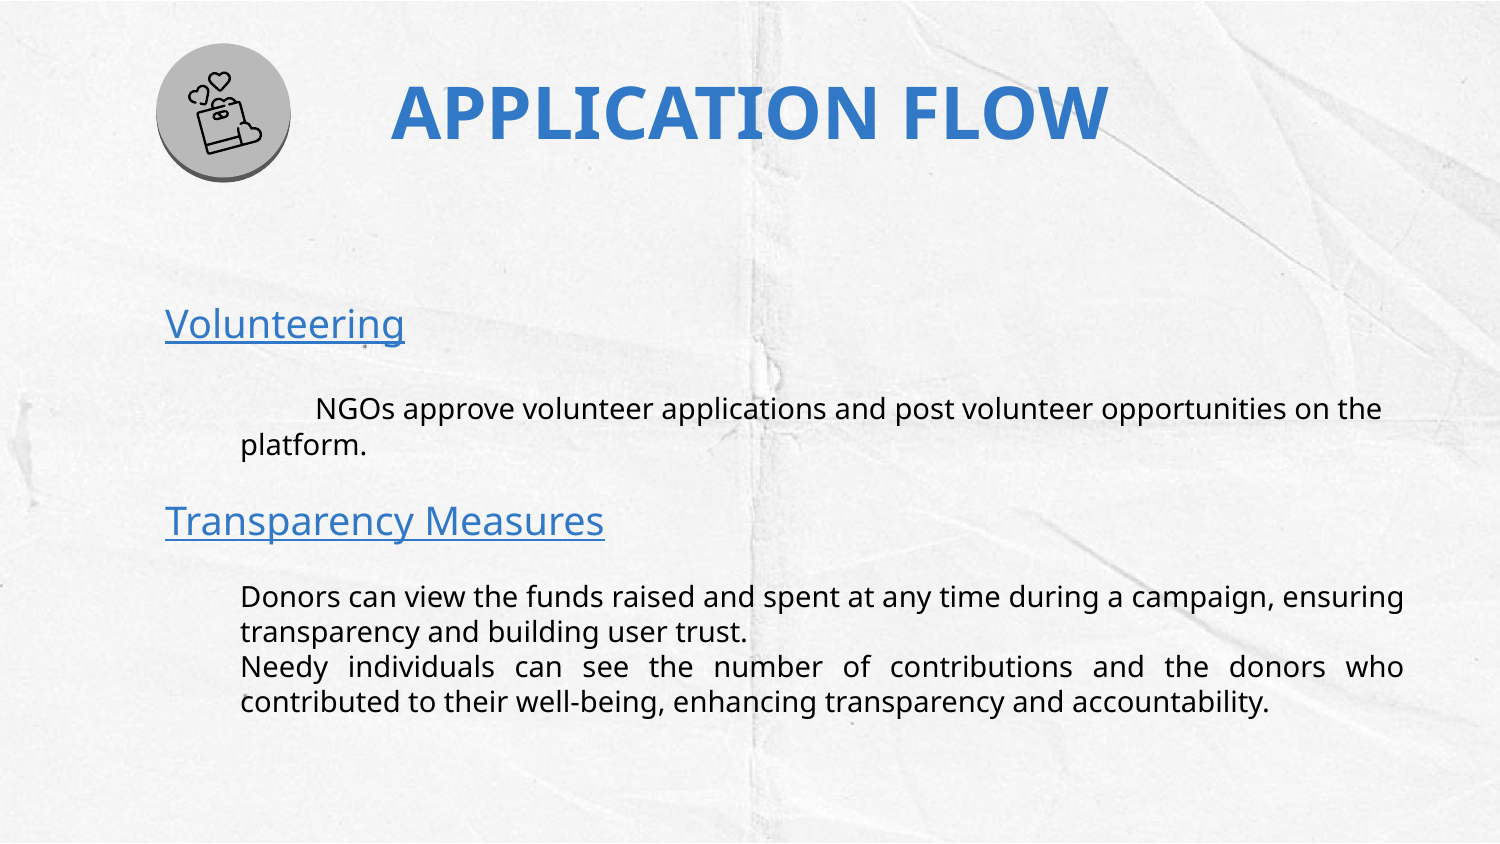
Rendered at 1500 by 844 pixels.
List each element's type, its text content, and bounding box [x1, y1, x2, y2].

picture [0, 1, 1500, 843]
title APPLICATION FLOW [343, 51, 1157, 169]
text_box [155, 43, 291, 178]
subtitle Volunteering NGOs approve volunteer applications and post volunteer opportunities on the platform. Transparency Measures Donors can view the funds raised and spent at any time during a campaign, ensuring transparency and building user trust. Needy individuals can see the number of contributions and the donors who contributed to their well-being, enhancing transparency and accountability. [150, 283, 1421, 781]
